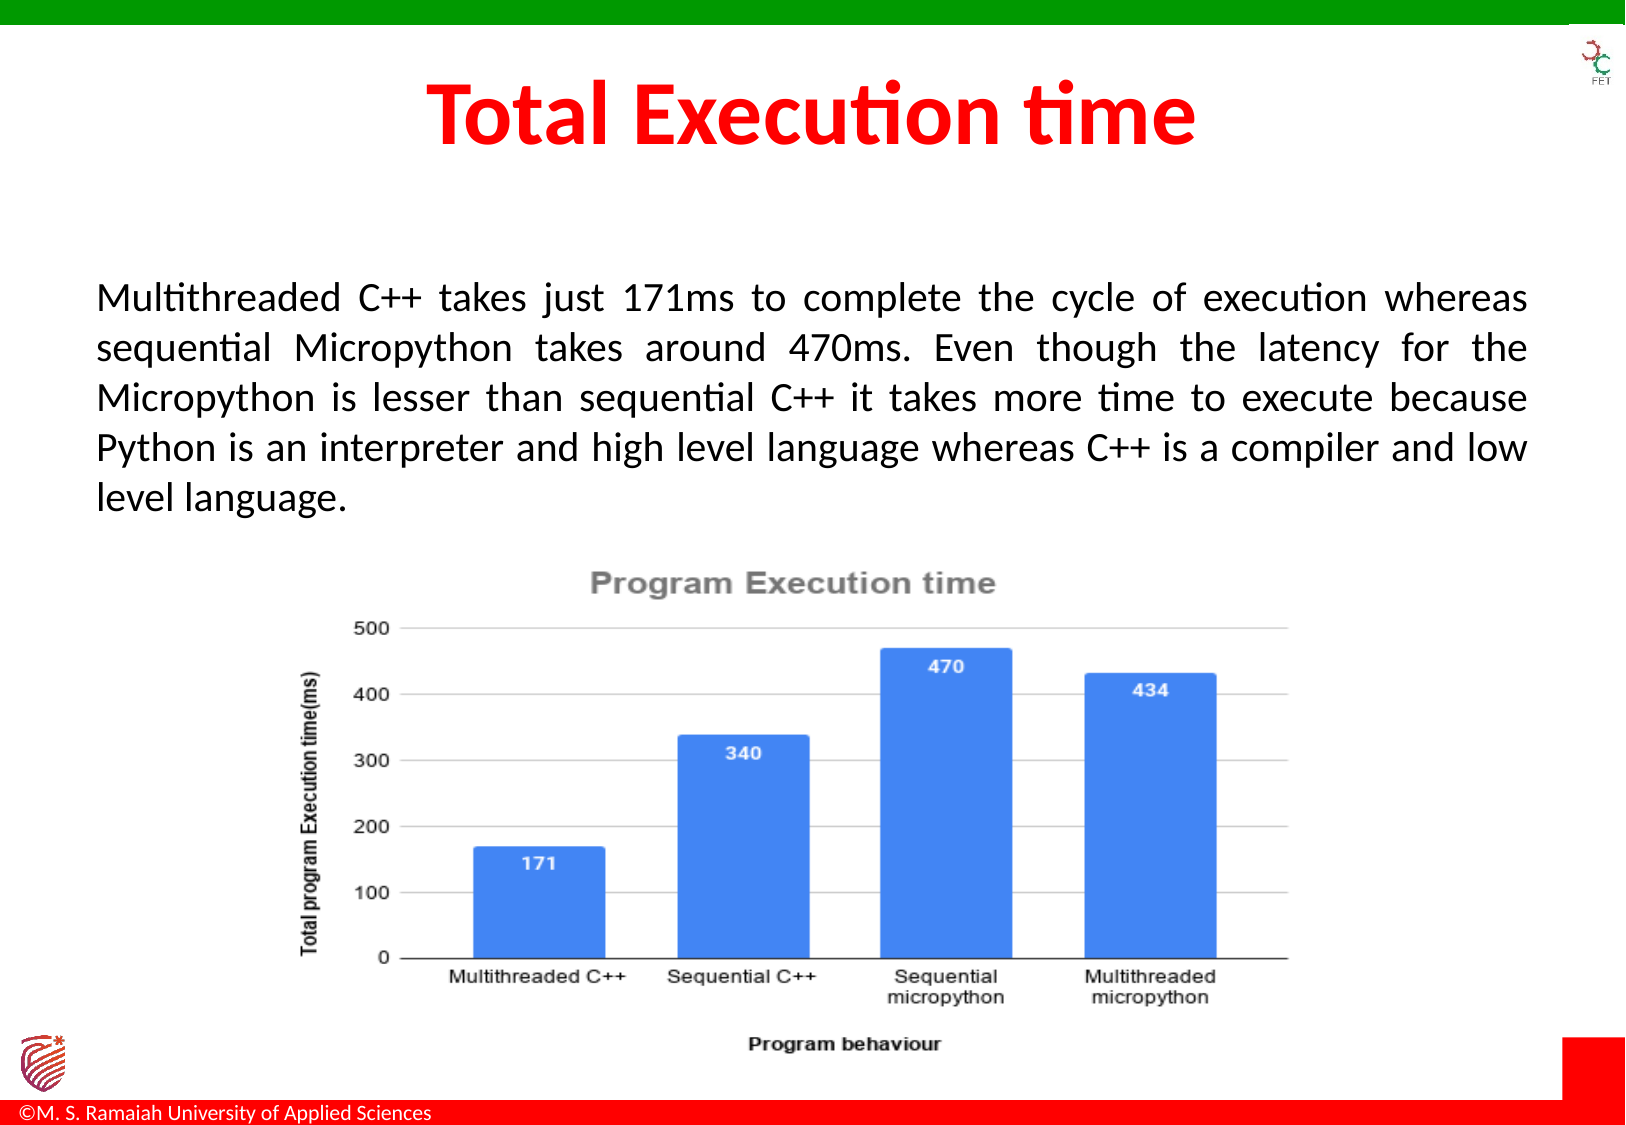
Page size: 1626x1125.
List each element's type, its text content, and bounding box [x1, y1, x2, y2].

picture [1569, 24, 1623, 100]
title Total Execution time [81, 45, 1544, 233]
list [263, 538, 1321, 1083]
picture [21, 1035, 65, 1092]
list Multithreaded C++ takes just 171ms to complete the cycle of execution whereas sequential Micropython takes around 470ms. Even though the latency for the Micropython is lesser than sequential C++ it takes more time to execute because Python is an interpreter and high level language whereas C++ is a compiler and low level language. [81, 262, 1544, 1005]
